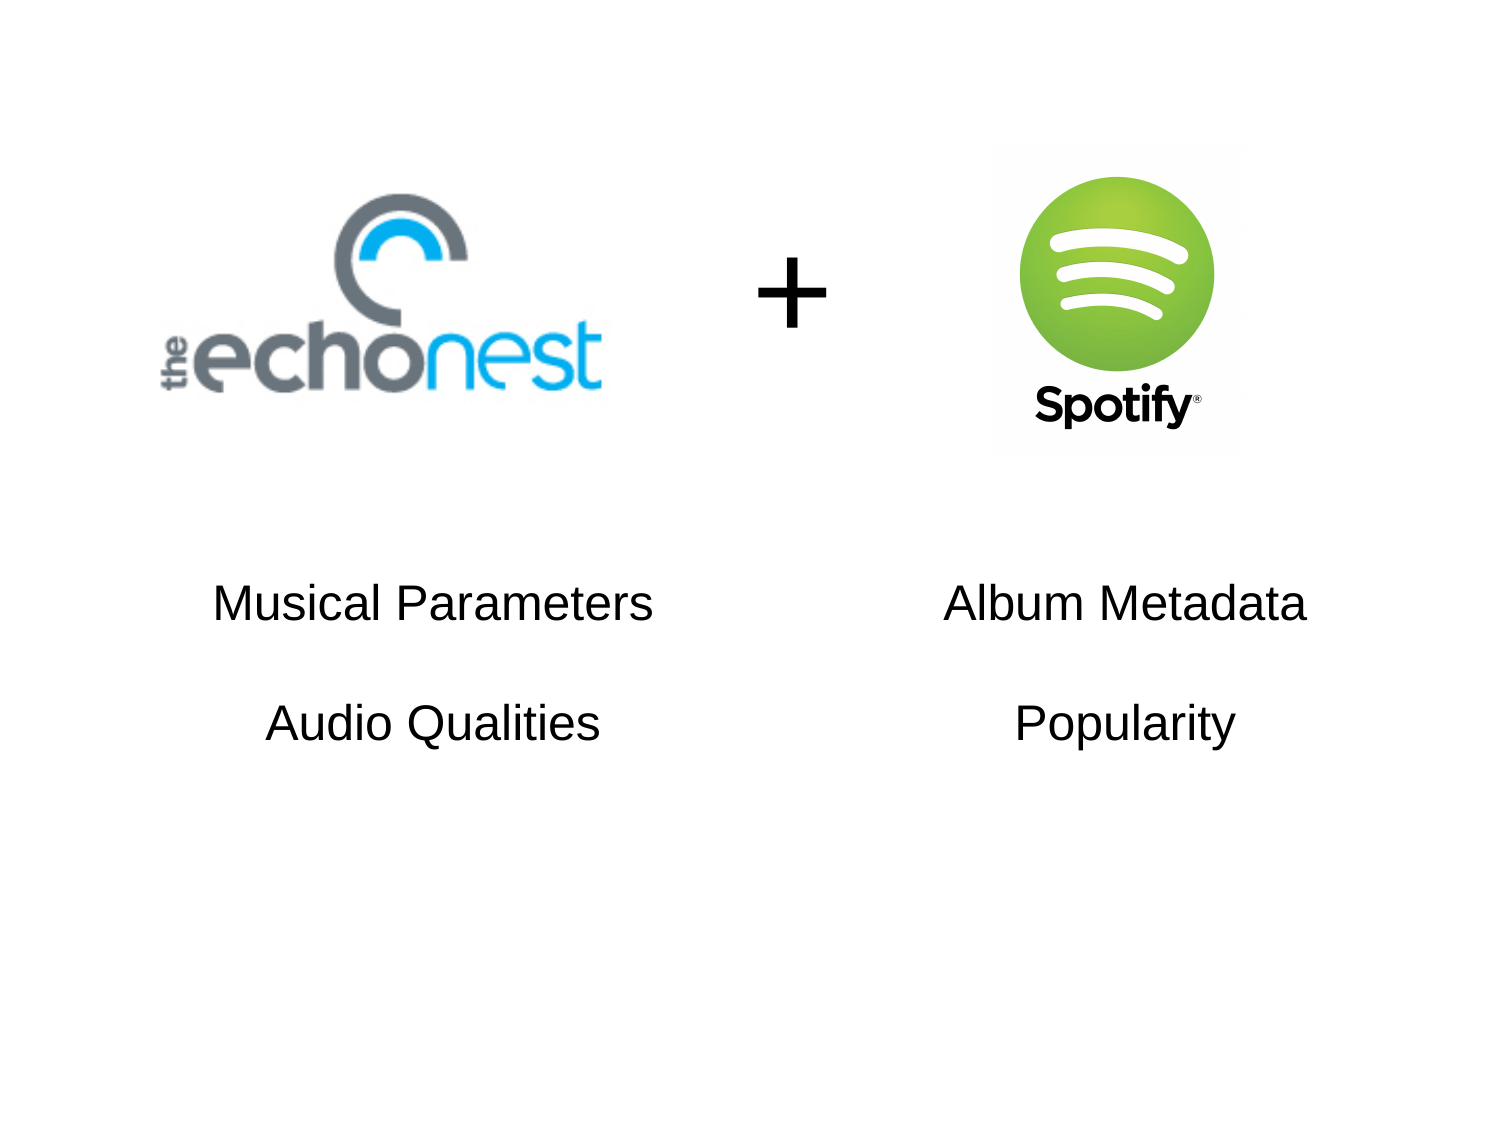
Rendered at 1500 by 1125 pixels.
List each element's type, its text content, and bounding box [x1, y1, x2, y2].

text_box Album Metadata Popularity [928, 563, 1323, 878]
text_box Musical Parameters Audio Qualities [197, 563, 669, 758]
text_box + [740, 183, 846, 379]
picture [987, 144, 1247, 462]
picture [128, 88, 650, 506]
